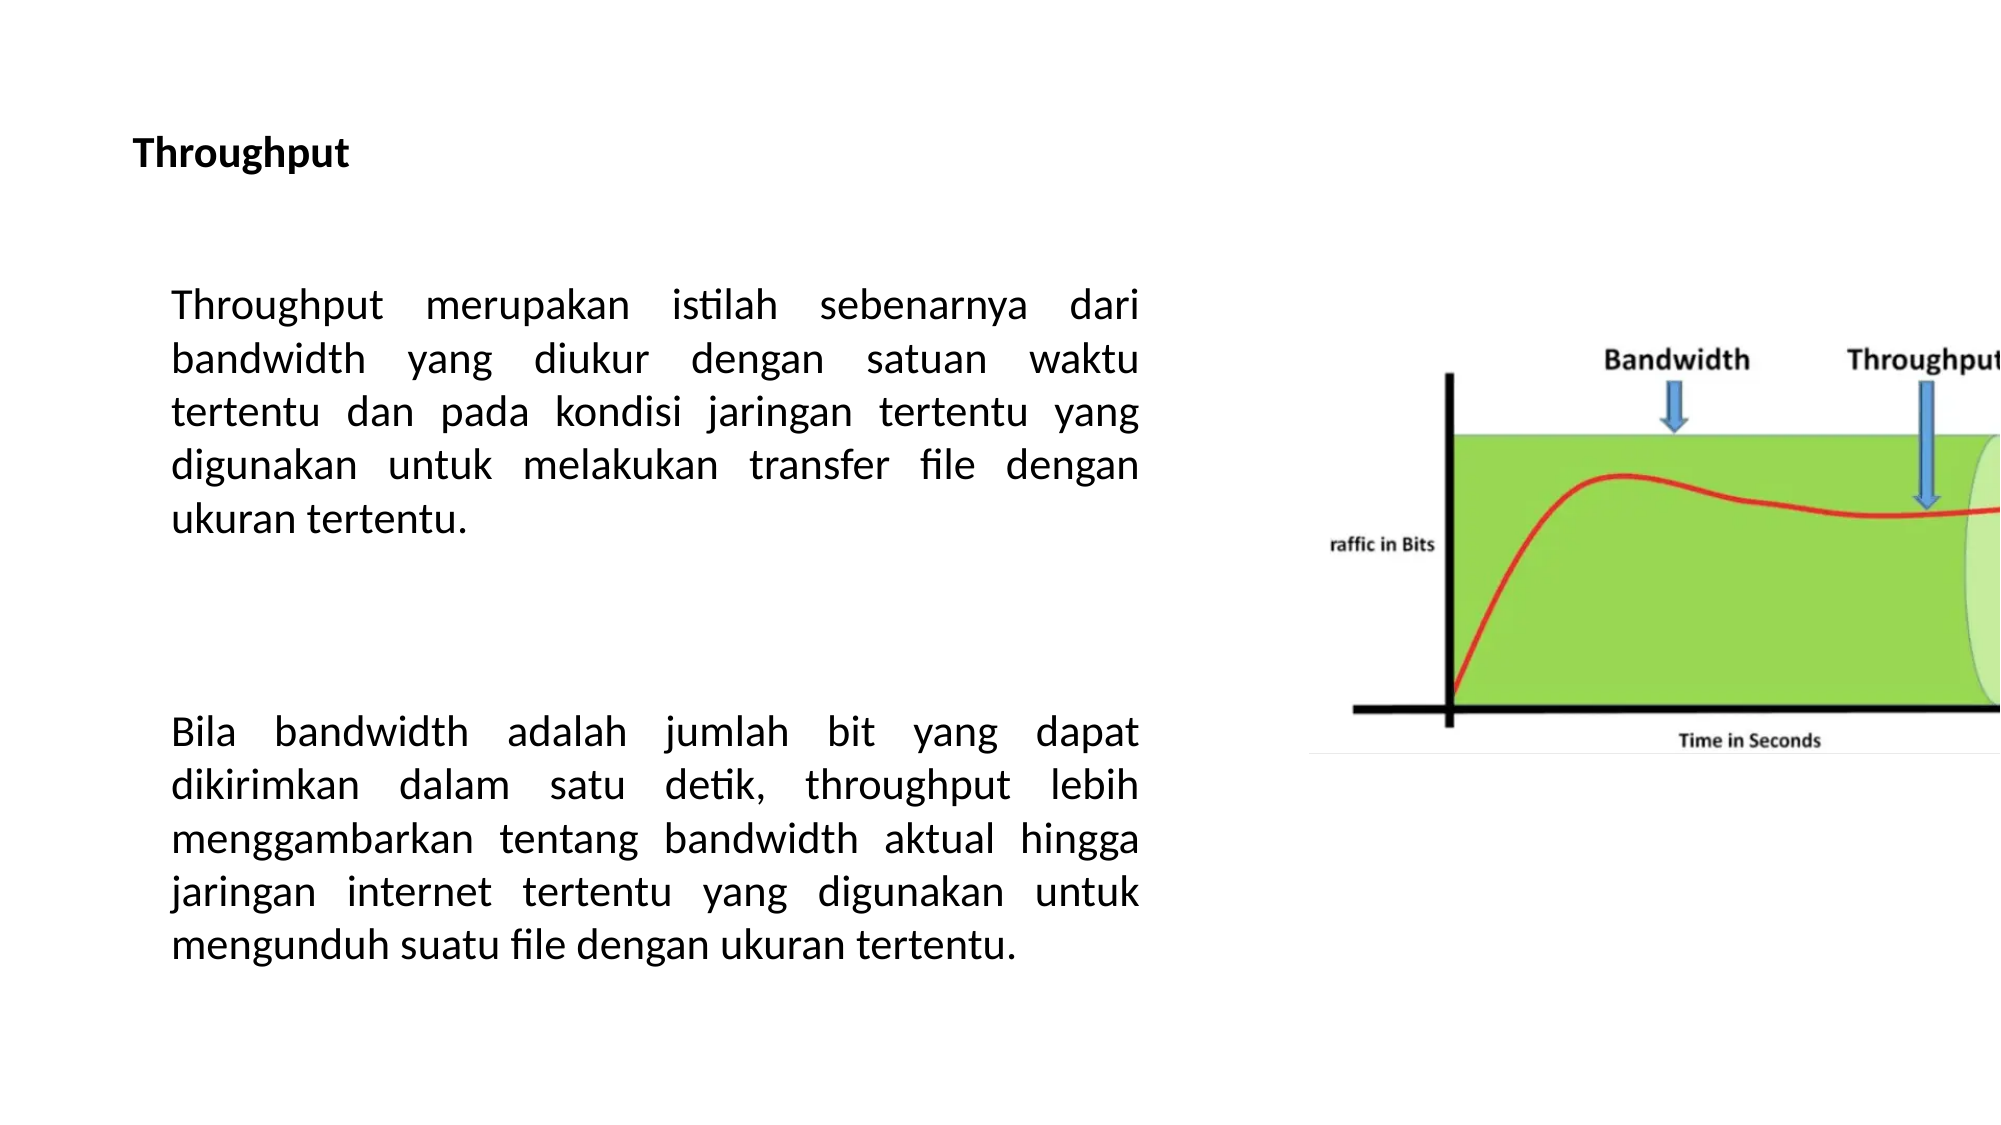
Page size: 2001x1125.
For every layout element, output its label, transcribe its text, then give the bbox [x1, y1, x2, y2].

text_box Throughput merupakan istilah sebenarnya dari bandwidth yang diukur dengan satuan waktu tertentu dan pada kondisi jaringan tertentu yang digunakan untuk melakukan transfer file dengan ukuran tertentu. Bila bandwidth adalah jumlah bit yang dapat dikirimkan dalam satu detik, throughput lebih menggambarkan tentang bandwidth aktual hingga jaringan internet tertentu yang digunakan untuk mengunduh suatu file dengan ukuran tertentu. [156, 267, 1157, 976]
picture [1309, 333, 2000, 755]
text_box Throughput [117, 116, 366, 185]
